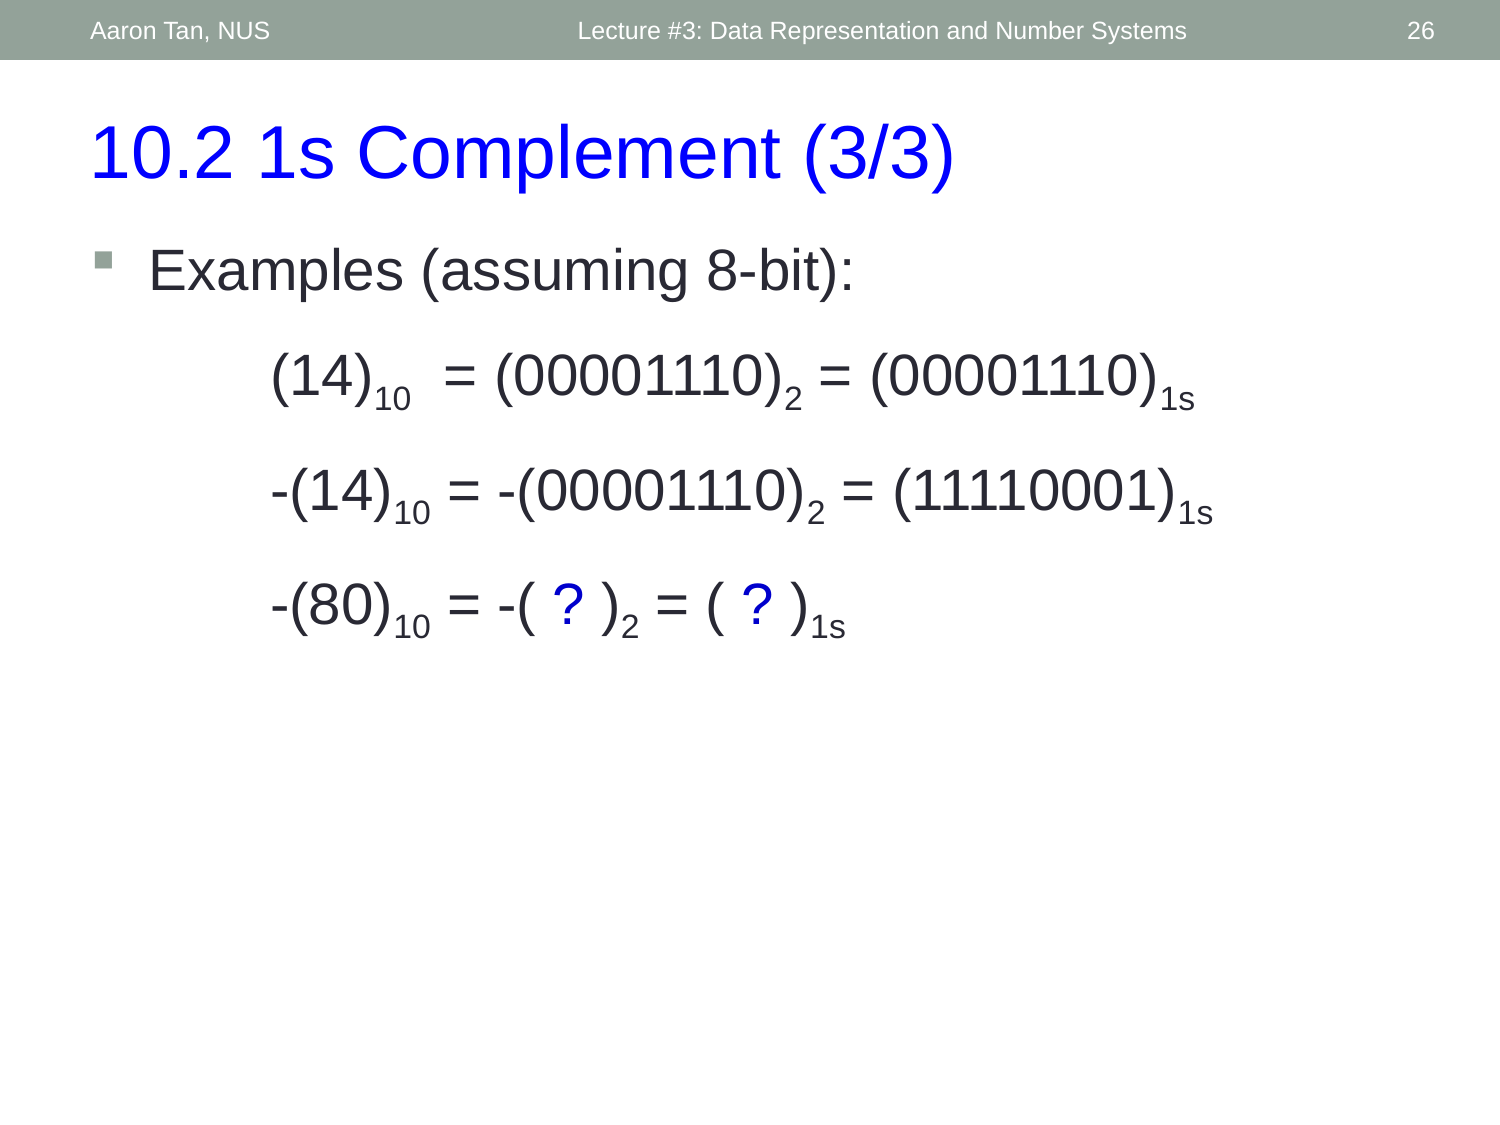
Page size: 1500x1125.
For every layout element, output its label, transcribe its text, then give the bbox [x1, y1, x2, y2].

text_box 10.2 1s Complement (3/3) [74, 96, 1425, 202]
footer Lecture #3: Data Representation and Number Systems [562, 3, 1238, 57]
slide_number Aaron Tan, NUS [75, 3, 550, 57]
text_box Examples (assuming 8-bit): (14)10 = (00001110)2 = (00001110)1s -(14)10 = -(00001110)2 = (11110001)1s -(80)10 = -( ? )2 = ( ? )1s [74, 224, 1425, 1006]
slide_number 26 [1308, 3, 1450, 57]
